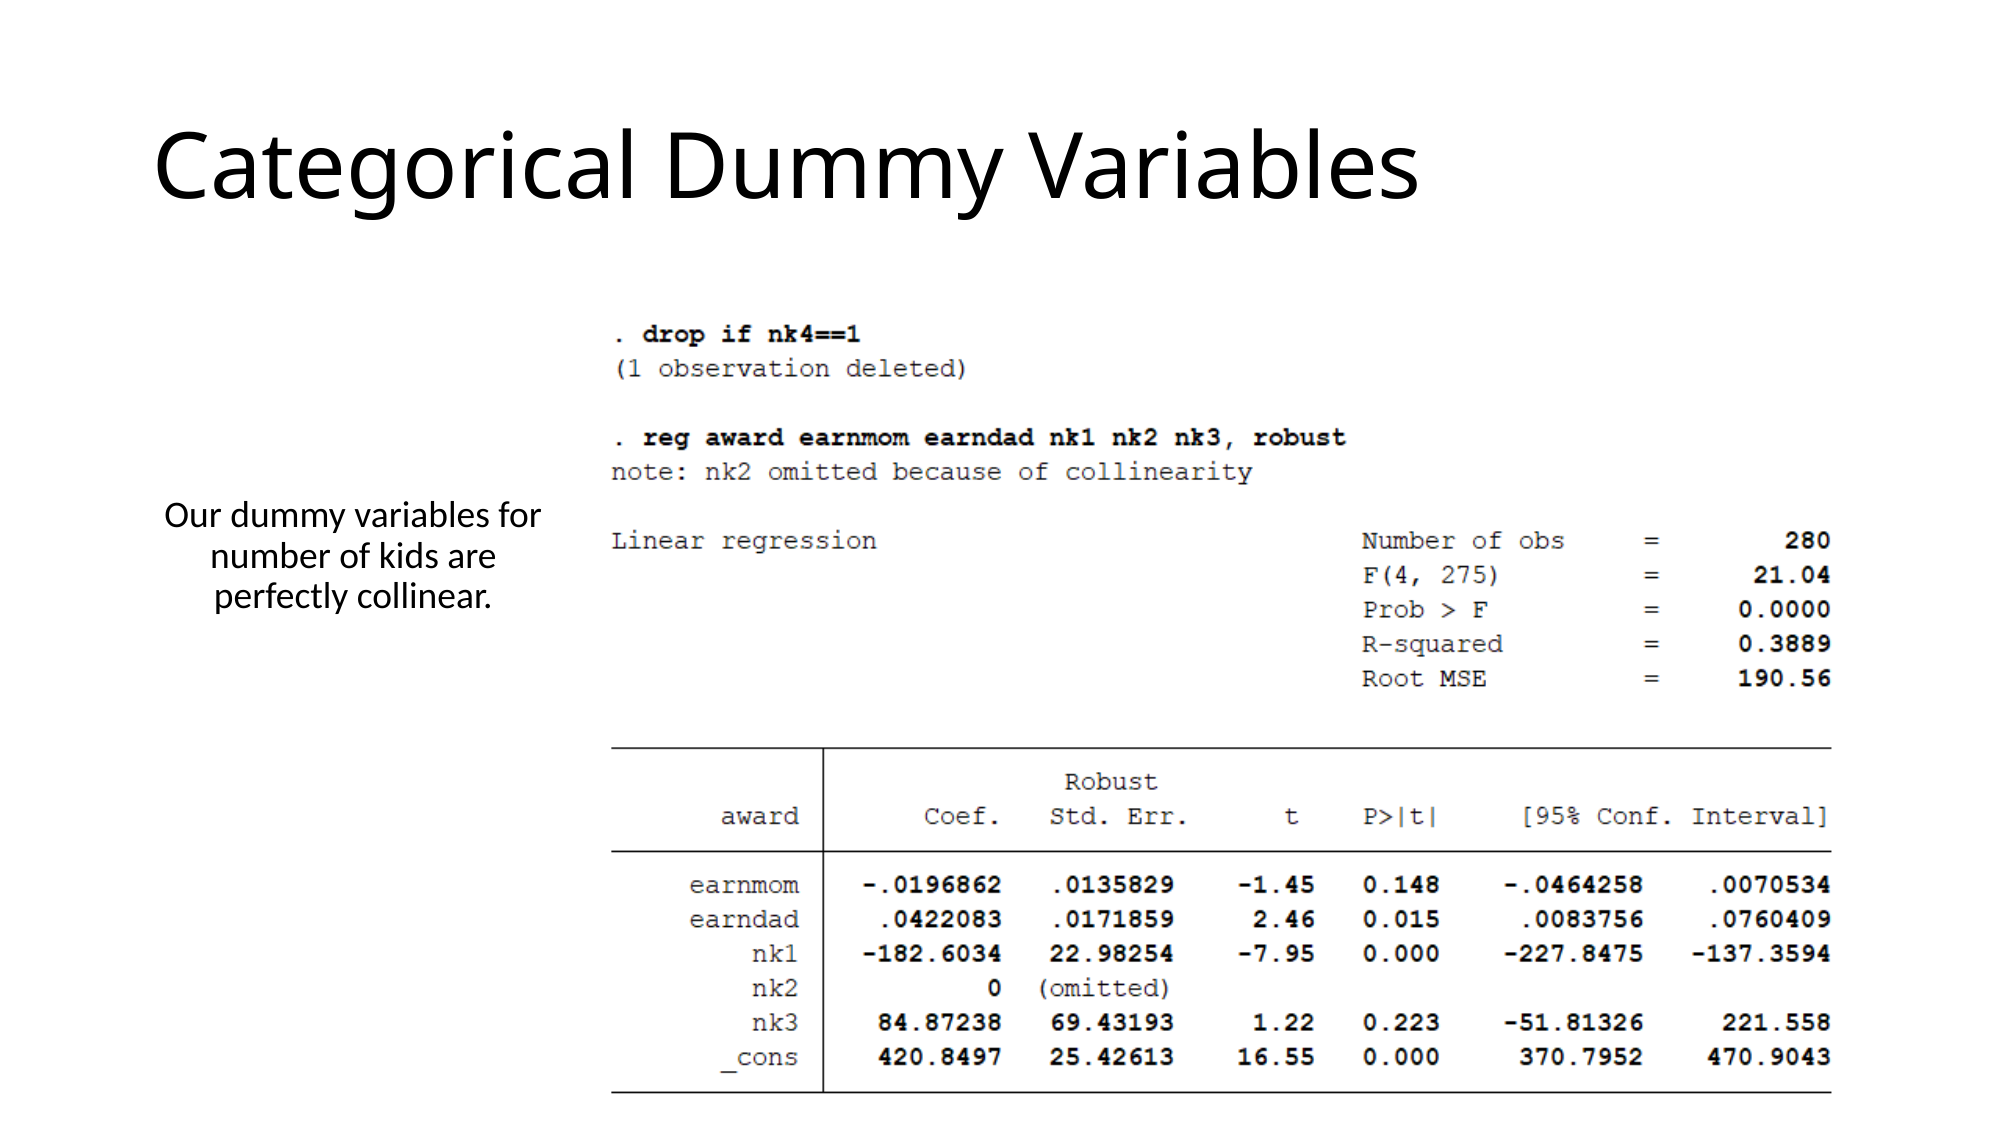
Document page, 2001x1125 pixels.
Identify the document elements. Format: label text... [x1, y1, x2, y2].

title Categorical Dummy Variables [137, 59, 1863, 278]
picture [610, 311, 1863, 1125]
list Our dummy variables for number of kids are perfectly collinear. [137, 299, 570, 1066]
